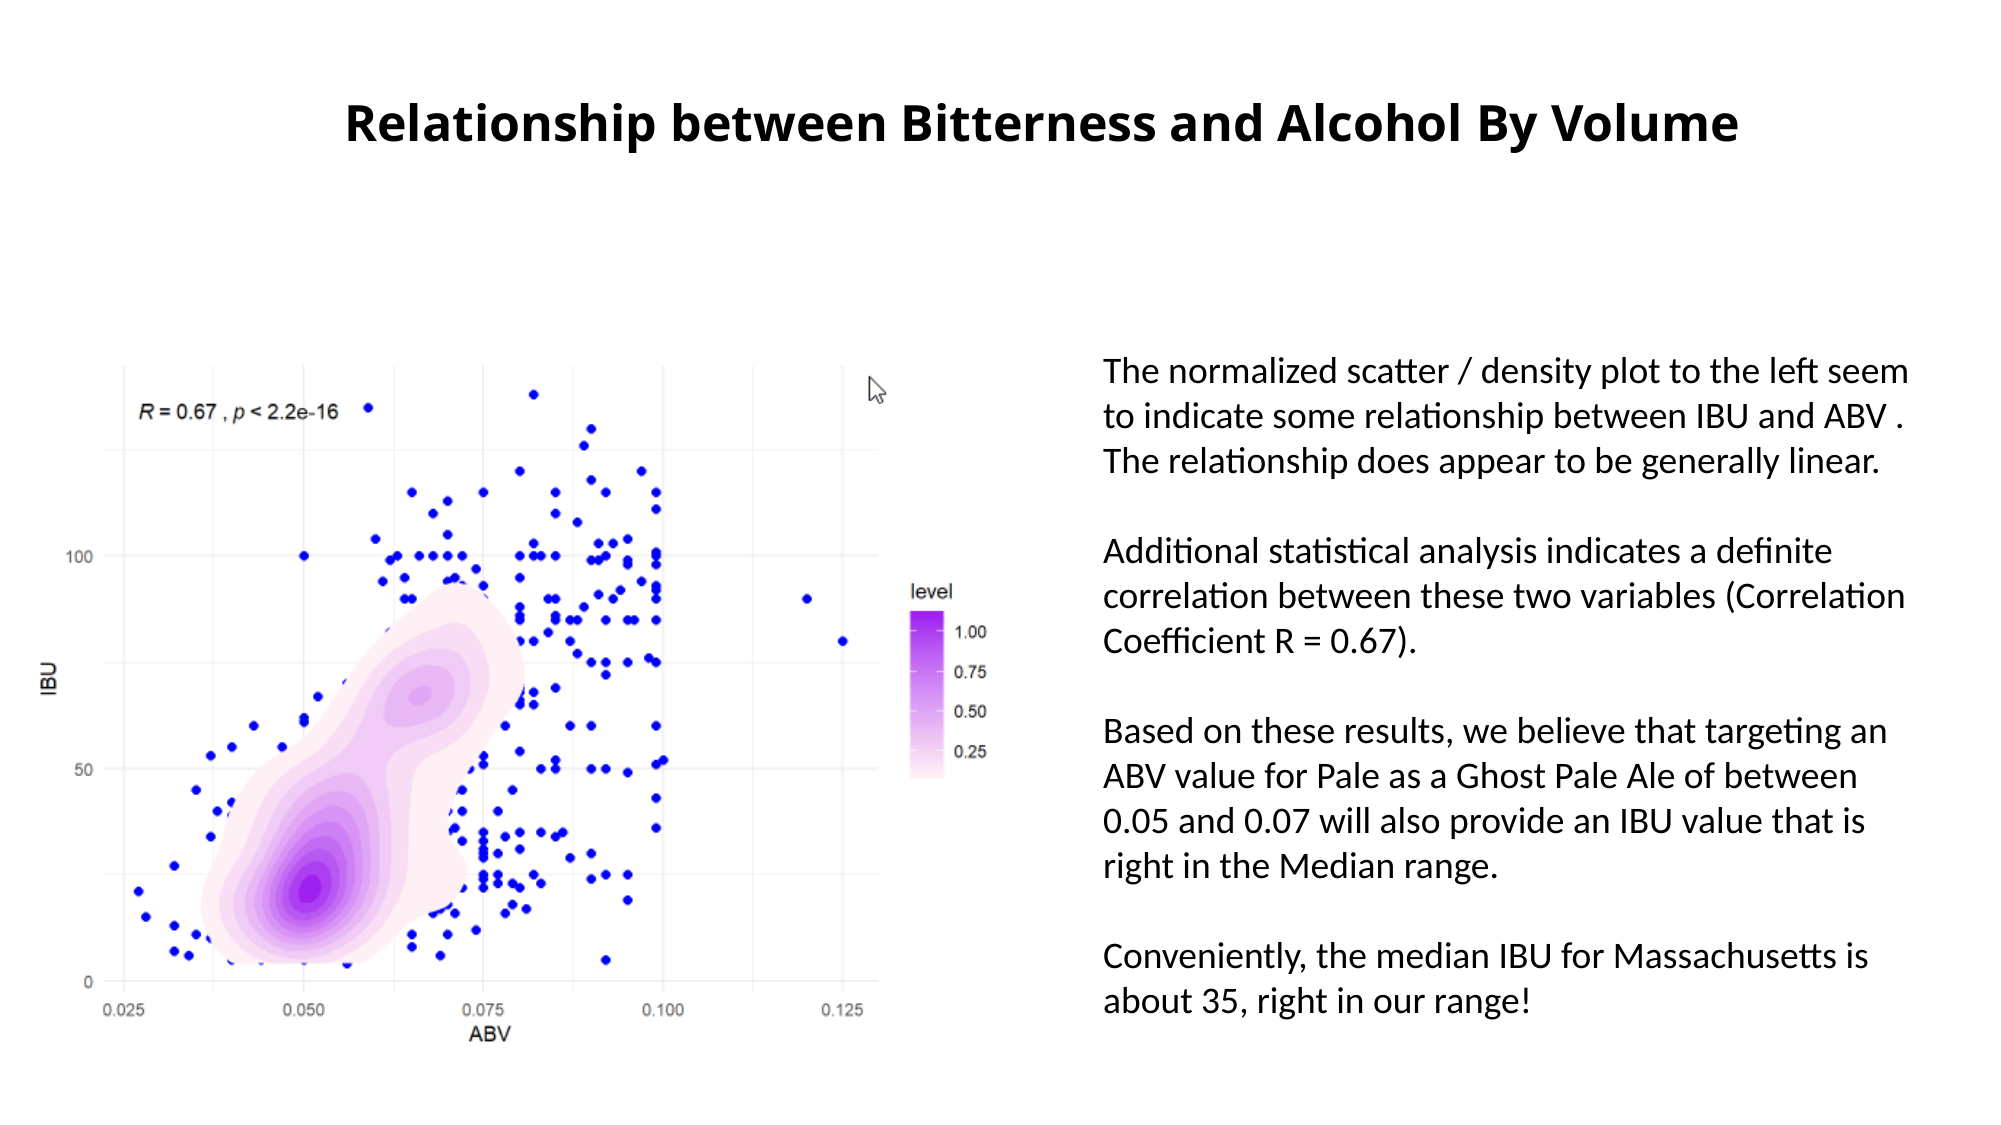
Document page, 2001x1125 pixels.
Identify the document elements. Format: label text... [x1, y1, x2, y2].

title Relationship between Bitterness and Alcohol By Volume [329, 16, 2000, 235]
picture [0, 350, 1089, 1081]
text_box The normalized scatter / density plot to the left seem to indicate some relationship between IBU and ABV . The relationship does appear to be generally linear. Additional statistical analysis indicates a definite correlation between these two variables (Correlation Coefficient R = 0.67). Based on these results, we believe that targeting an ABV value for Pale as a Ghost Pale Ale of between 0.05 and 0.07 will also provide an IBU value that is right in the Median range. Conveniently, the median IBU for Massachusetts is about 35, right in our range! [1088, 338, 1935, 1029]
